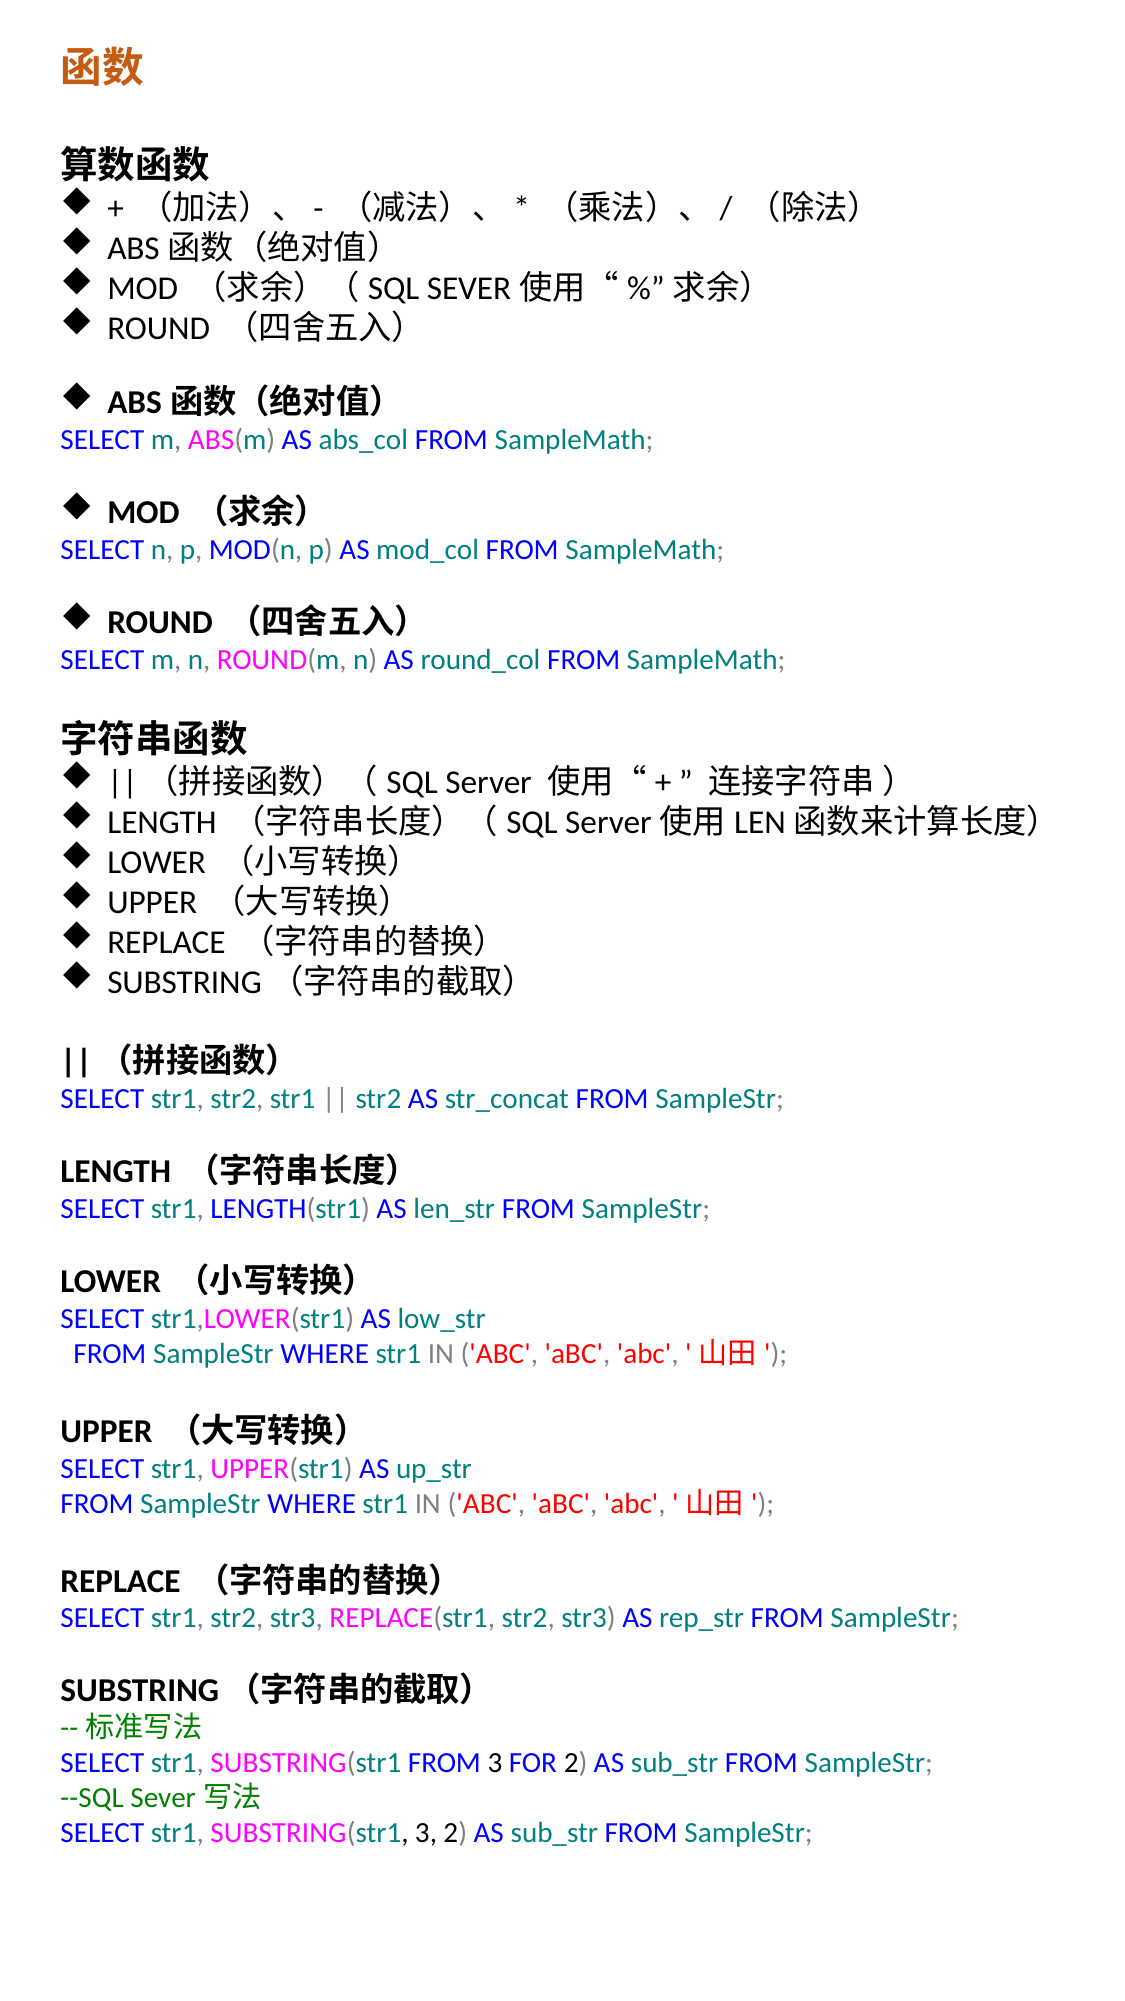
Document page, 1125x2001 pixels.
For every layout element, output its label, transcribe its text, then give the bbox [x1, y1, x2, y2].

text_box 函数 算数函数 + （加法）、- （减法）、* （乘法）、/ （除法） ABS函数（绝对值） MOD （求余）（SQL SEVER使用“%”求余） ROUND （四舍五入） ABS函数（绝对值） SELECT m, ABS(m) AS abs_col FROM SampleMath; MOD （求余） SELECT n, p, MOD(n, p) AS mod_col FROM SampleMath; ROUND （四舍五入） SELECT m, n, ROUND(m, n) AS round_col FROM SampleMath; 字符串函数 ||（拼接函数）（SQL Server 使用“+ ” 连接字符串 ） LENGTH （字符串长度）（SQL Server使用LEN函数来计算长度） LOWER （小写转换） UPPER （大写转换） REPLACE （字符串的替换） SUBSTRING（字符串的截取） ||（拼接函数） SELECT str1, str2, str1 || str2 AS str_concat FROM SampleStr; LENGTH （字符串长度） SELECT str1, LENGTH(str1) AS len_str FROM SampleStr; LOWER （小写转换） SELECT str1,LOWER(str1) AS low_str FROM SampleStr WHERE str1 IN ('ABC', 'aBC', 'abc', '山田'); UPPER （大写转换） SELECT str1, UPPER(str1) AS up_str FROM SampleStr WHERE str1 IN ('ABC', 'aBC', 'abc', '山田'); REPLACE （字符串的替换） SELECT str1, str2, str3, REPLACE(str1, str2, str3) AS rep_str FROM SampleStr; SUBSTRING（字符串的截取） --标准写法 SELECT str1, SUBSTRING(str1 FROM 3 FOR 2) AS sub_str FROM SampleStr; --SQL Sever写法 SELECT str1, SUBSTRING(str1, 3, 2) AS sub_str FROM SampleStr; [45, 33, 1092, 1856]
